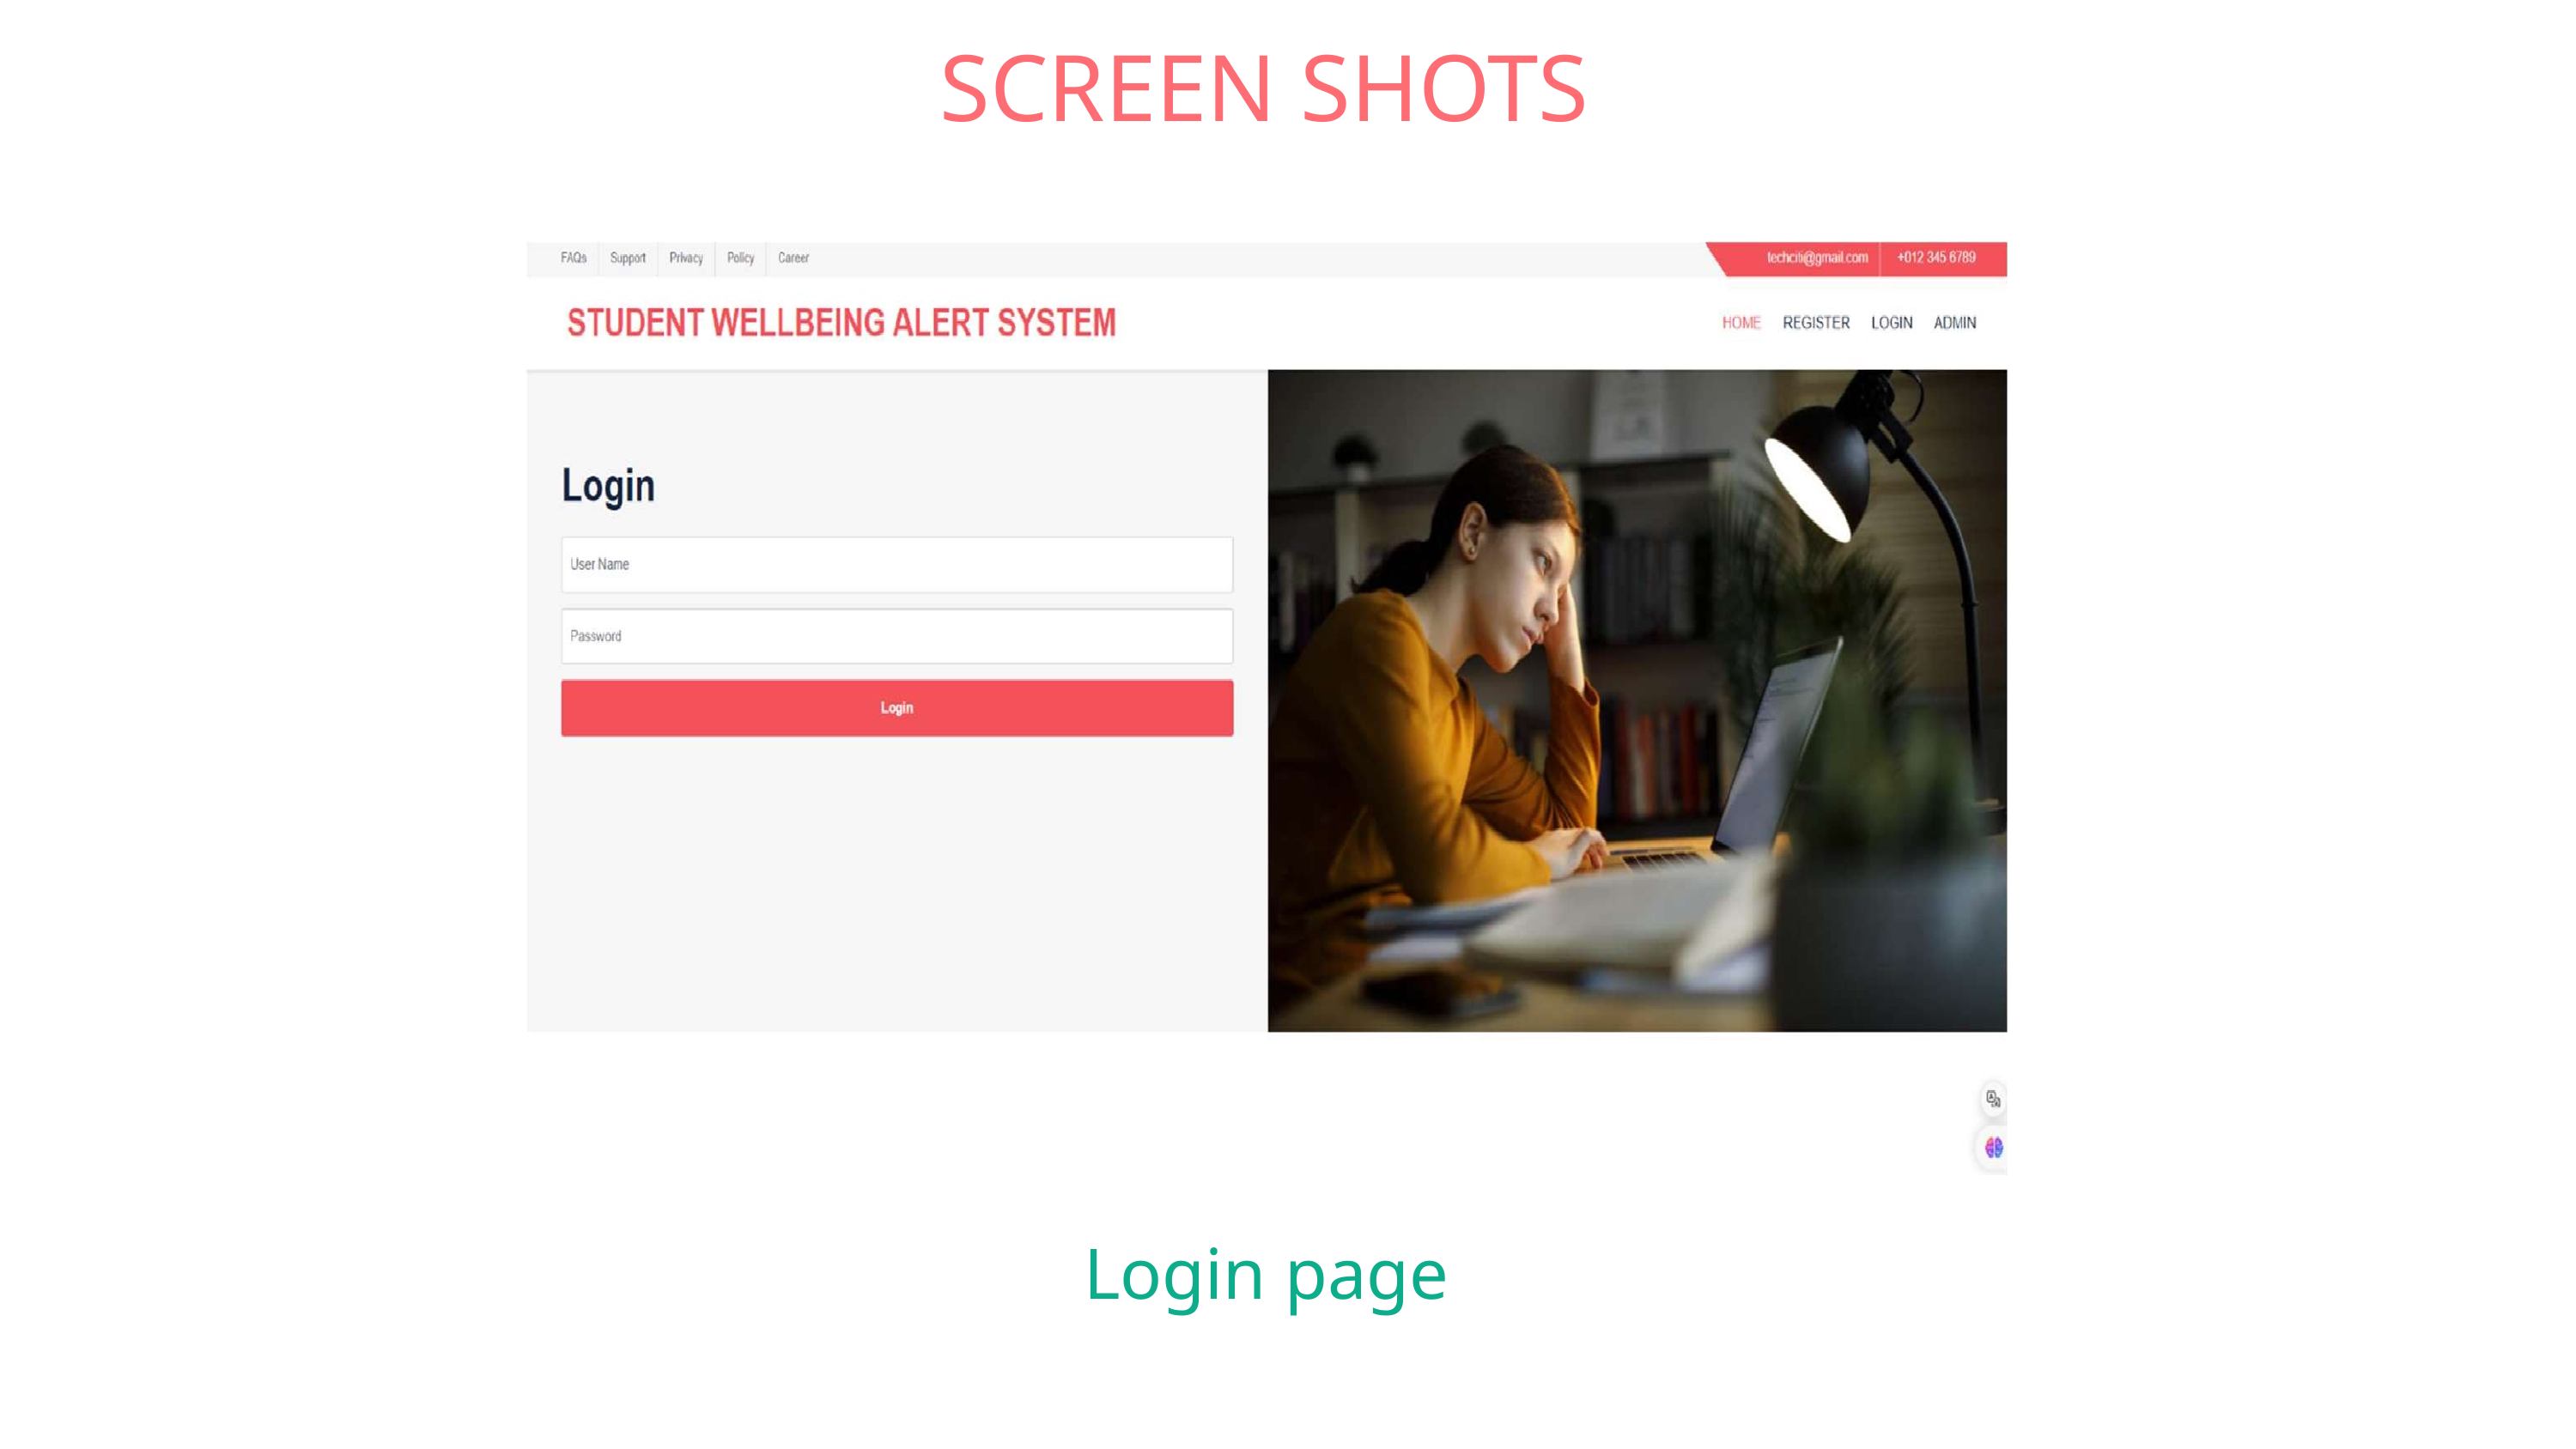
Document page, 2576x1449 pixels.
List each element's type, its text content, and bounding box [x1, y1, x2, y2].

text_box SCREEN SHOTS [939, 49, 1637, 141]
picture [526, 241, 2008, 1175]
text_box Login page [1073, 1215, 1460, 1363]
